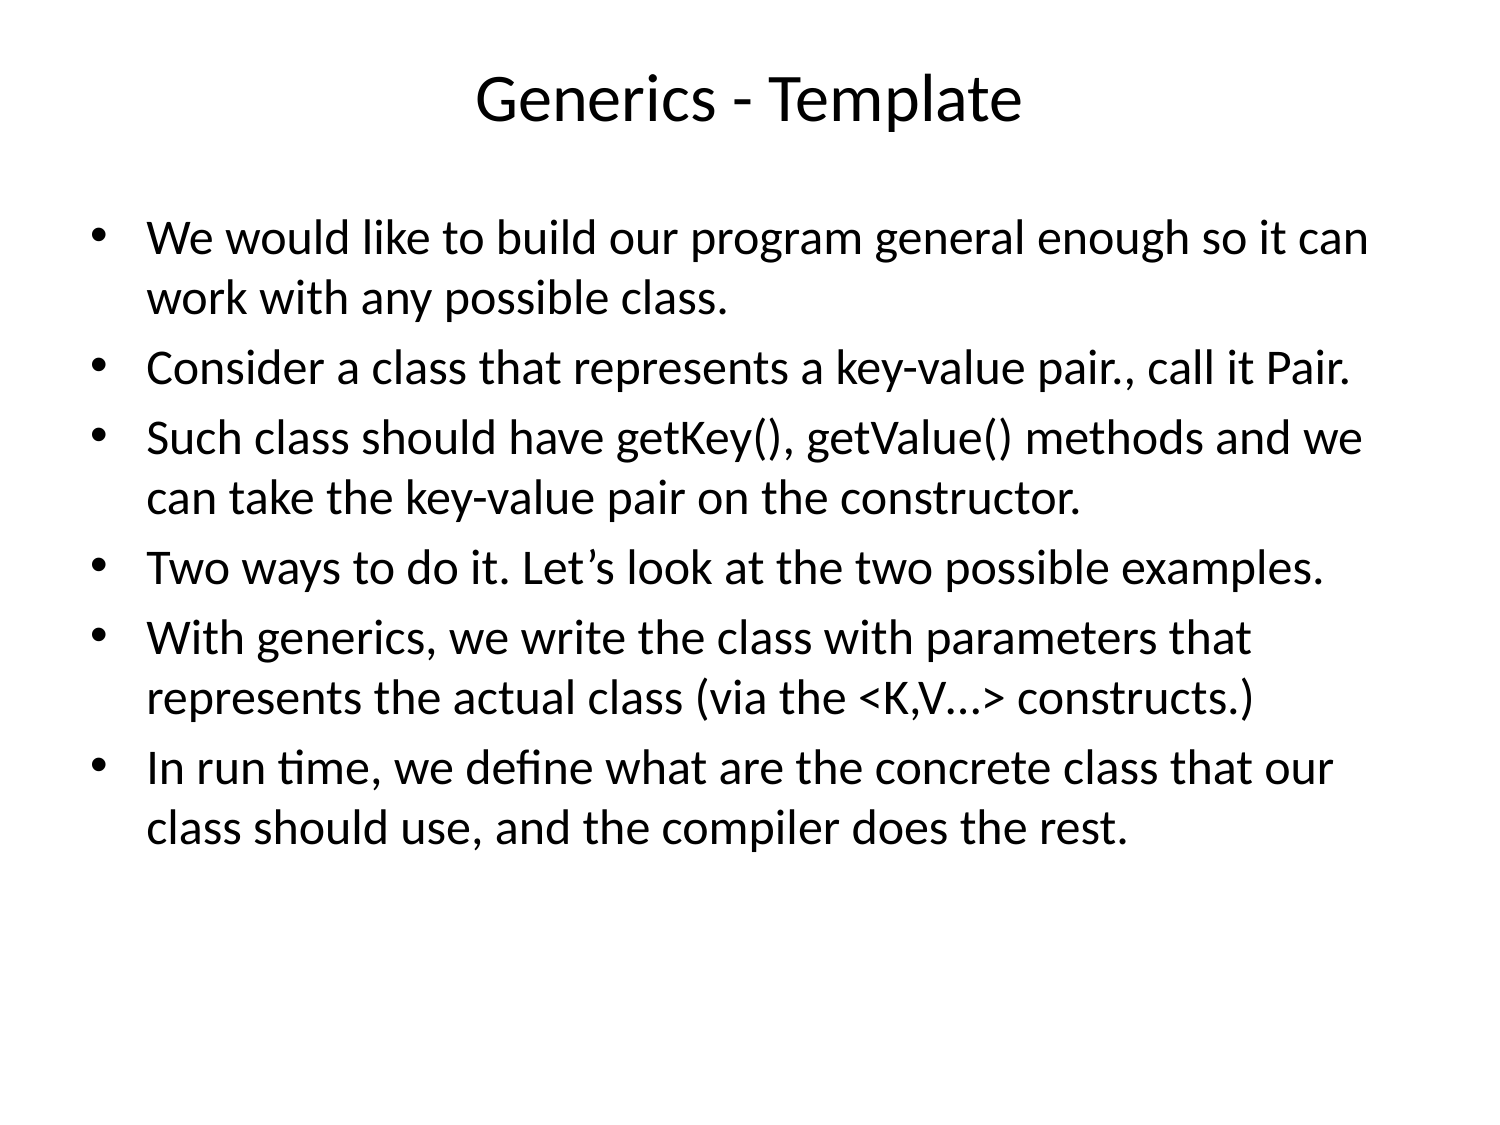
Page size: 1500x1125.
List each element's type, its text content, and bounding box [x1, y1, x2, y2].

title Generics - Template [75, 45, 1425, 143]
list We would like to build our program general enough so it can work with any possible class. Consider a class that represents a key-value pair., call it Pair. Such class should have getKey(), getValue() methods and we can take the key-value pair on the constructor. Two ways to do it. Let’s look at the two possible examples. With generics, we write the class with parameters that represents the actual class (via the <K,V…> constructs.) In run time, we define what are the concrete class that our class should use, and the compiler does the rest. [75, 196, 1425, 1005]
